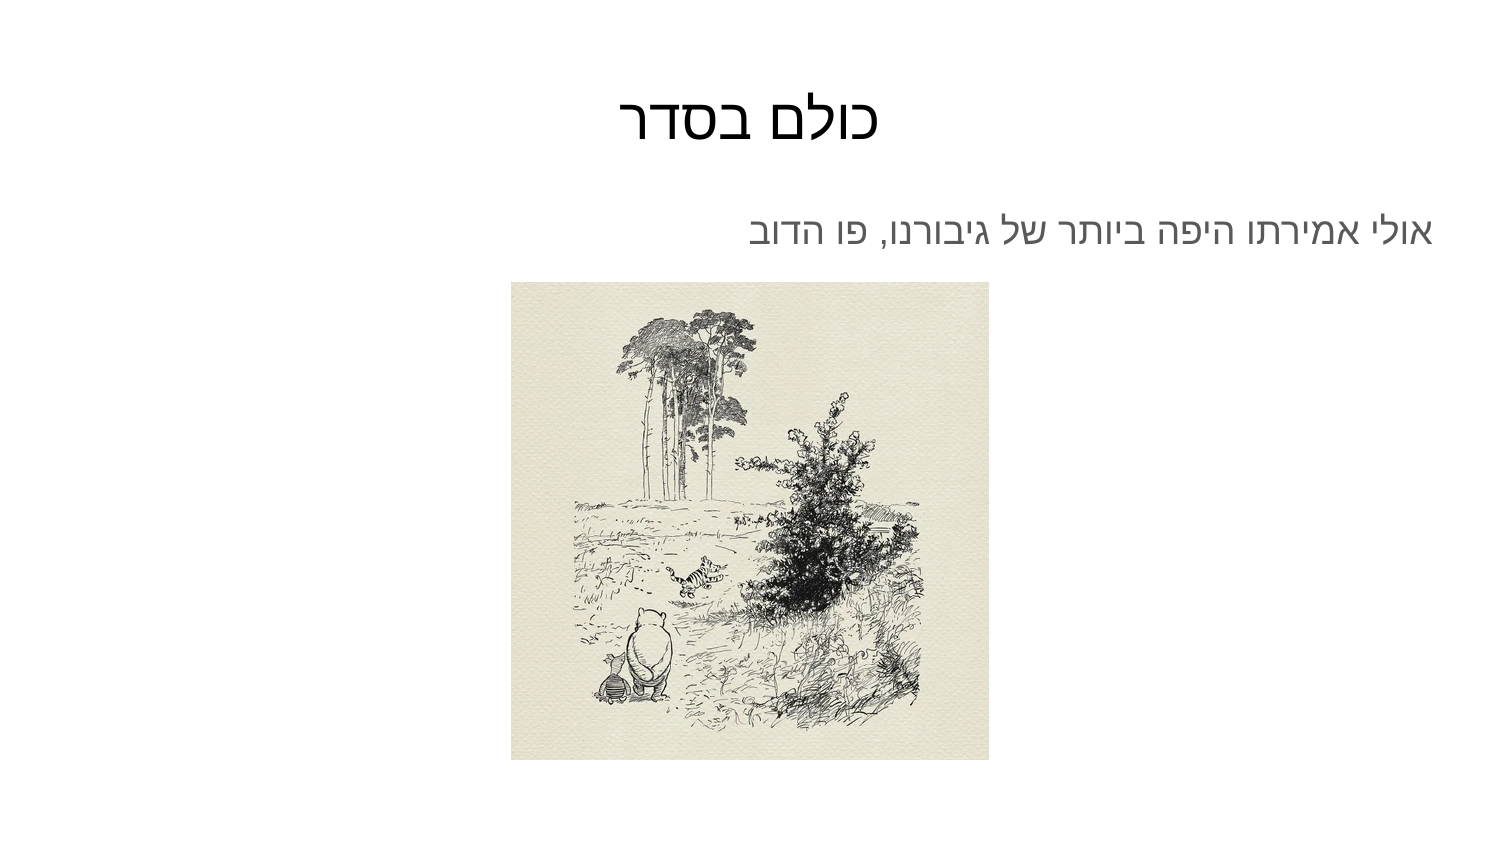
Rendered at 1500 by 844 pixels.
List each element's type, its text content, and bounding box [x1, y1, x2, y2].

list אולי אמירתו היפה ביותר של גיבורנו, פו הדוב [51, 189, 1449, 750]
picture [511, 282, 989, 760]
title כולם בסדר [51, 72, 1449, 167]
